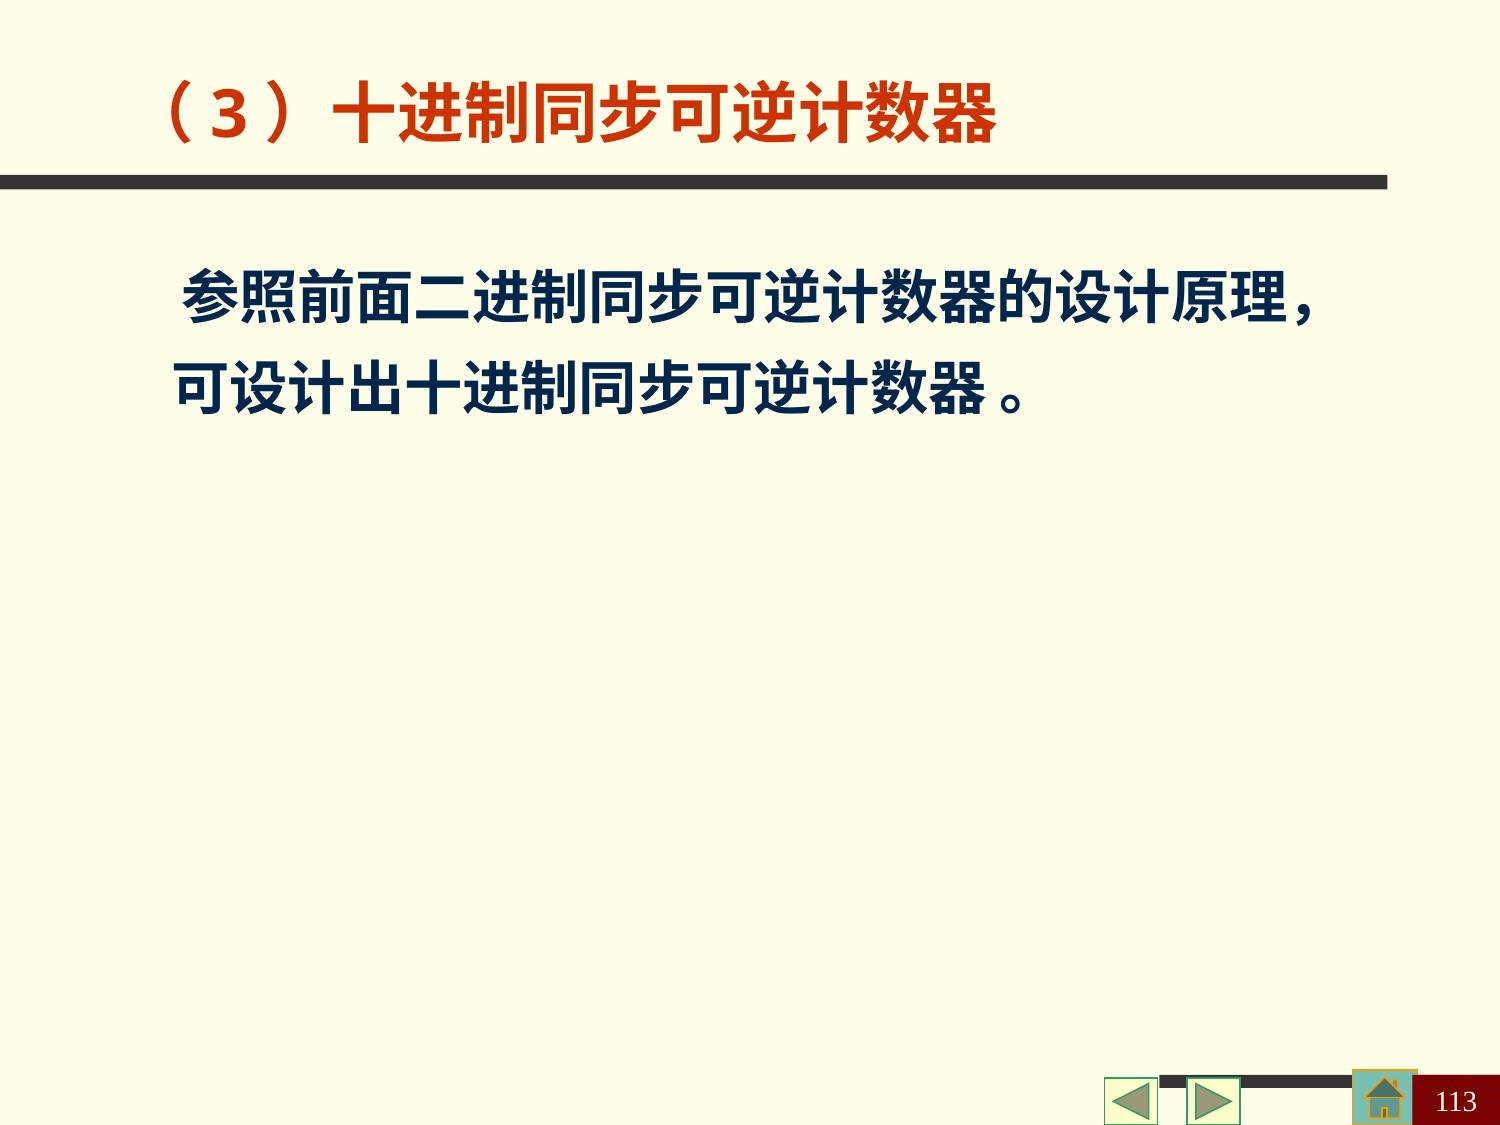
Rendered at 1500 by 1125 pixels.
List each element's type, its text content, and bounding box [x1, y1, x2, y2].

title （3）十进制同步可逆计数器 [112, 54, 1338, 159]
text_box 113 [1412, 1074, 1500, 1125]
text_box 参照前面二进制同步可逆计数器的设计原理，可设计出十进制同步可逆计数器 。 [100, 231, 1388, 575]
